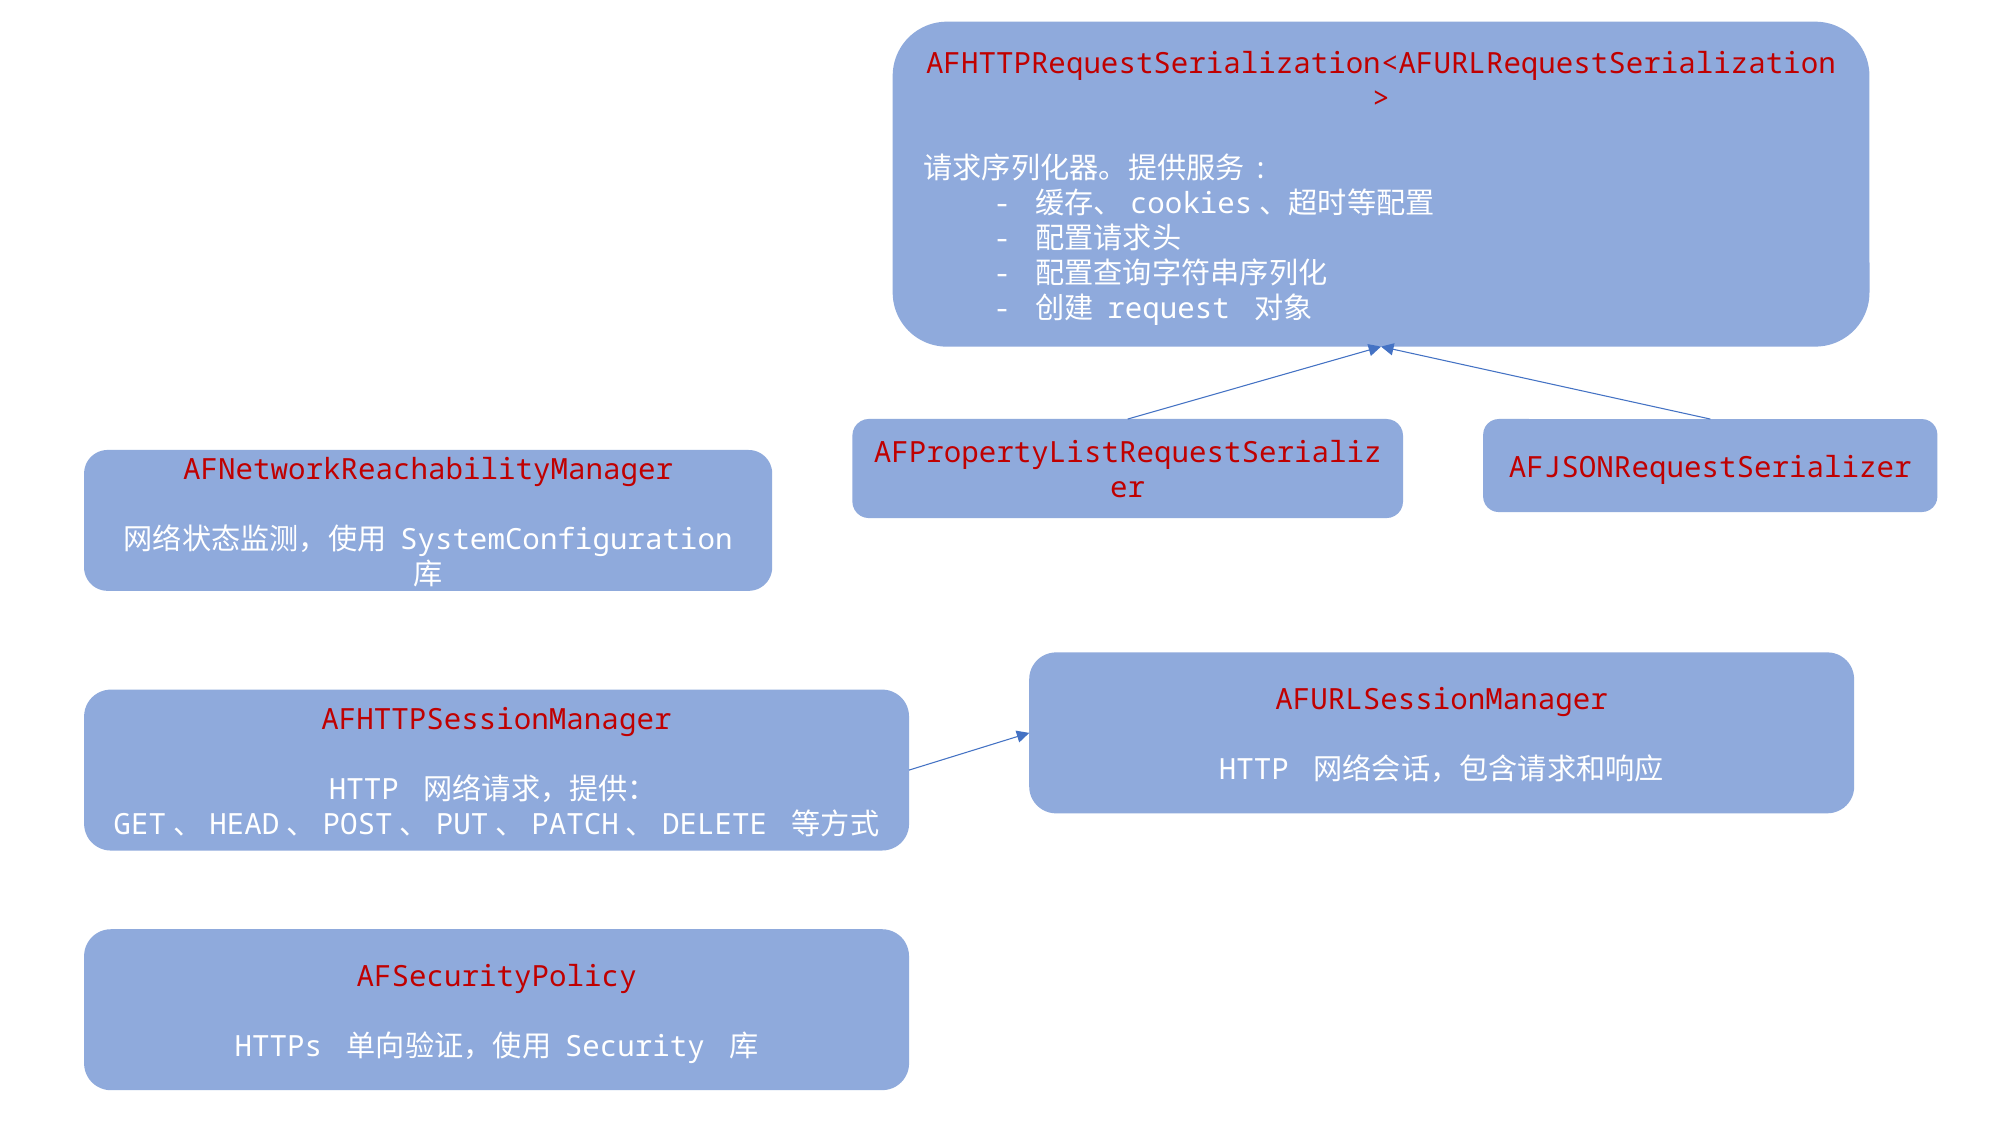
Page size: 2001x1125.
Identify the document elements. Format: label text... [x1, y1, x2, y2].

text_box AFURLSessionManager HTTP 网络会话，包含请求和响应 [1028, 651, 1856, 815]
text_box AFHTTPSessionManager HTTP 网络请求，提供：GET、HEAD、POST、PUT、PATCH、DELETE 等方式 [83, 688, 911, 852]
text_box AFSecurityPolicy HTTPs 单向验证，使用 Security 库 [83, 928, 911, 1092]
text_box AFJSONRequestSerializer [1482, 417, 1939, 514]
text_box AFPropertyListRequestSerializer [851, 417, 1405, 520]
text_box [909, 732, 1030, 771]
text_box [1127, 346, 1381, 419]
text_box AFNetworkReachabilityManager 网络状态监测，使用 SystemConfiguration 库 [83, 448, 774, 592]
text_box AFHTTPRequestSerialization<AFURLRequestSerialization> 请求序列化器。提供服务: - 缓存、cookies、超时等配置 - 配置请求头 - 配置查询字符串序列化 - 创建 request 对象 [891, 20, 1871, 348]
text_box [1381, 346, 1711, 419]
